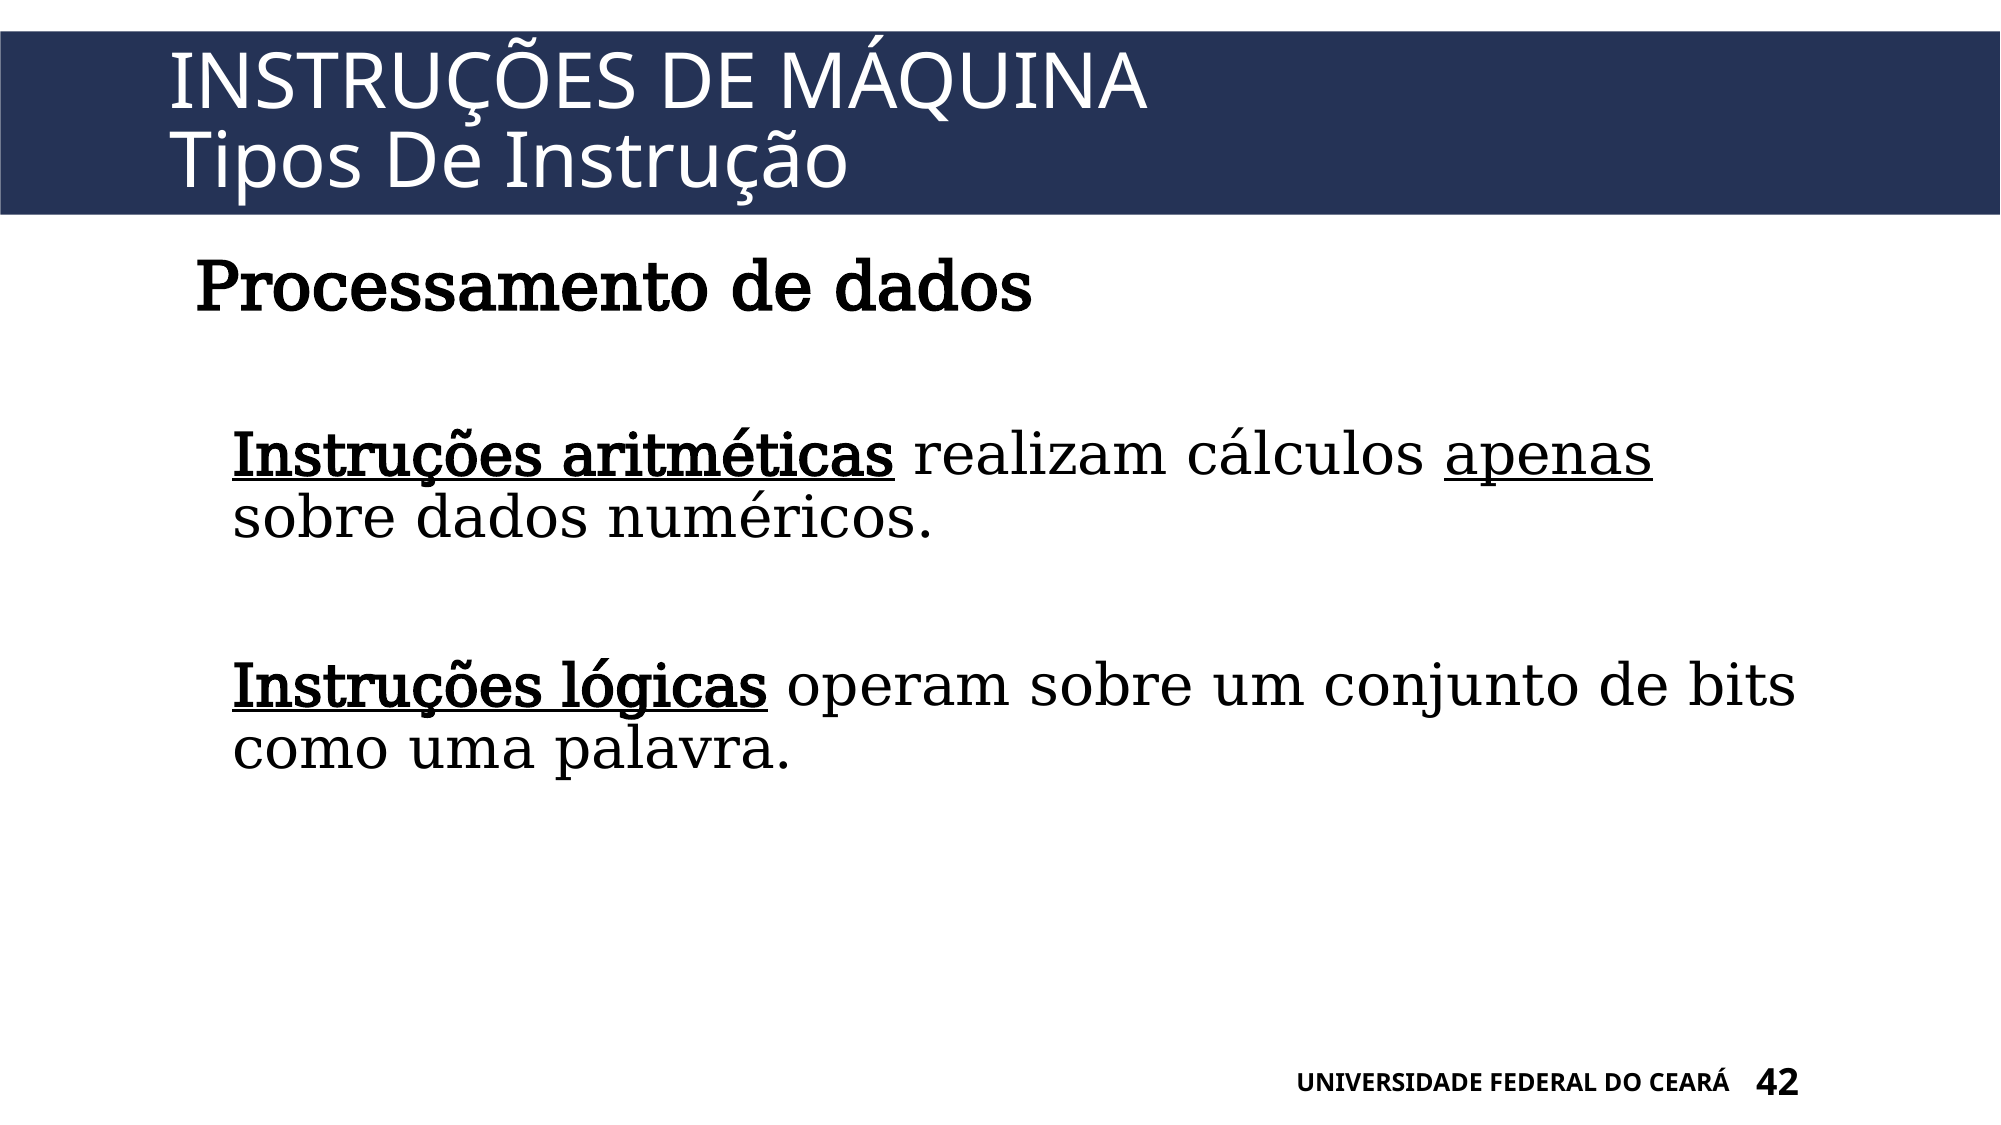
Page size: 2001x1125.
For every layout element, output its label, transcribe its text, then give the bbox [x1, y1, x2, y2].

list Processamento de dados Instruções aritméticas realizam cálculos apenas sobre dados numéricos. Instruções lógicas operam sobre um conjunto de bits como uma palavra. [149, 244, 1850, 1020]
footer UNIVERSIDADE FEDERAL DO CEARÁ [918, 1053, 1746, 1114]
slide_number 42 [1748, 1053, 1904, 1114]
title Instruções de máquina Tipos De Instrução [154, 37, 1855, 212]
